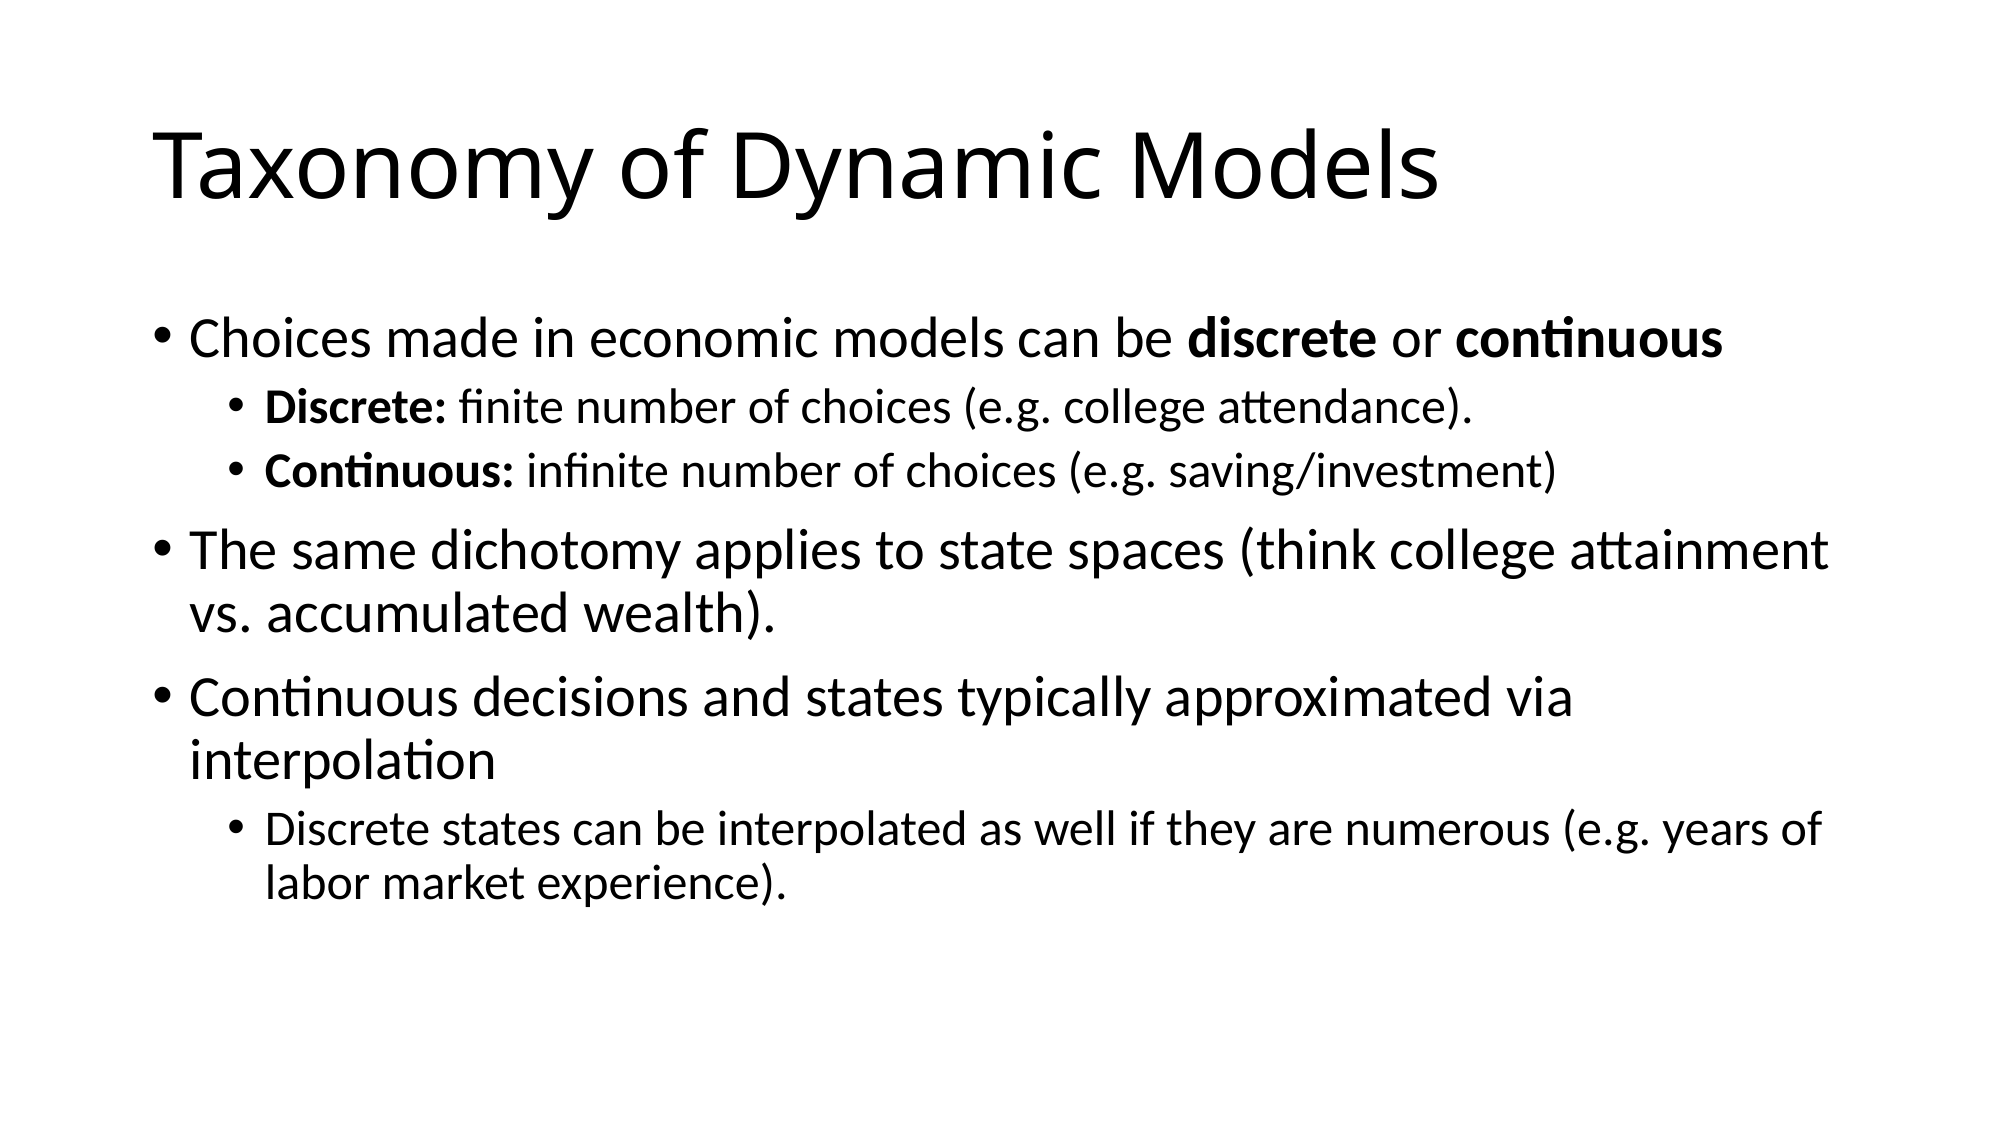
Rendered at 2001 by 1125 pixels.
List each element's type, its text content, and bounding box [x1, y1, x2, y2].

list Choices made in economic models can be discrete or continuous Discrete: finite number of choices (e.g. college attendance). Continuous: infinite number of choices (e.g. saving/investment) The same dichotomy applies to state spaces (think college attainment vs. accumulated wealth). Continuous decisions and states typically approximated via interpolation Discrete states can be interpolated as well if they are numerous (e.g. years of labor market experience). [137, 299, 1863, 1014]
title Taxonomy of Dynamic Models [137, 59, 1863, 278]
